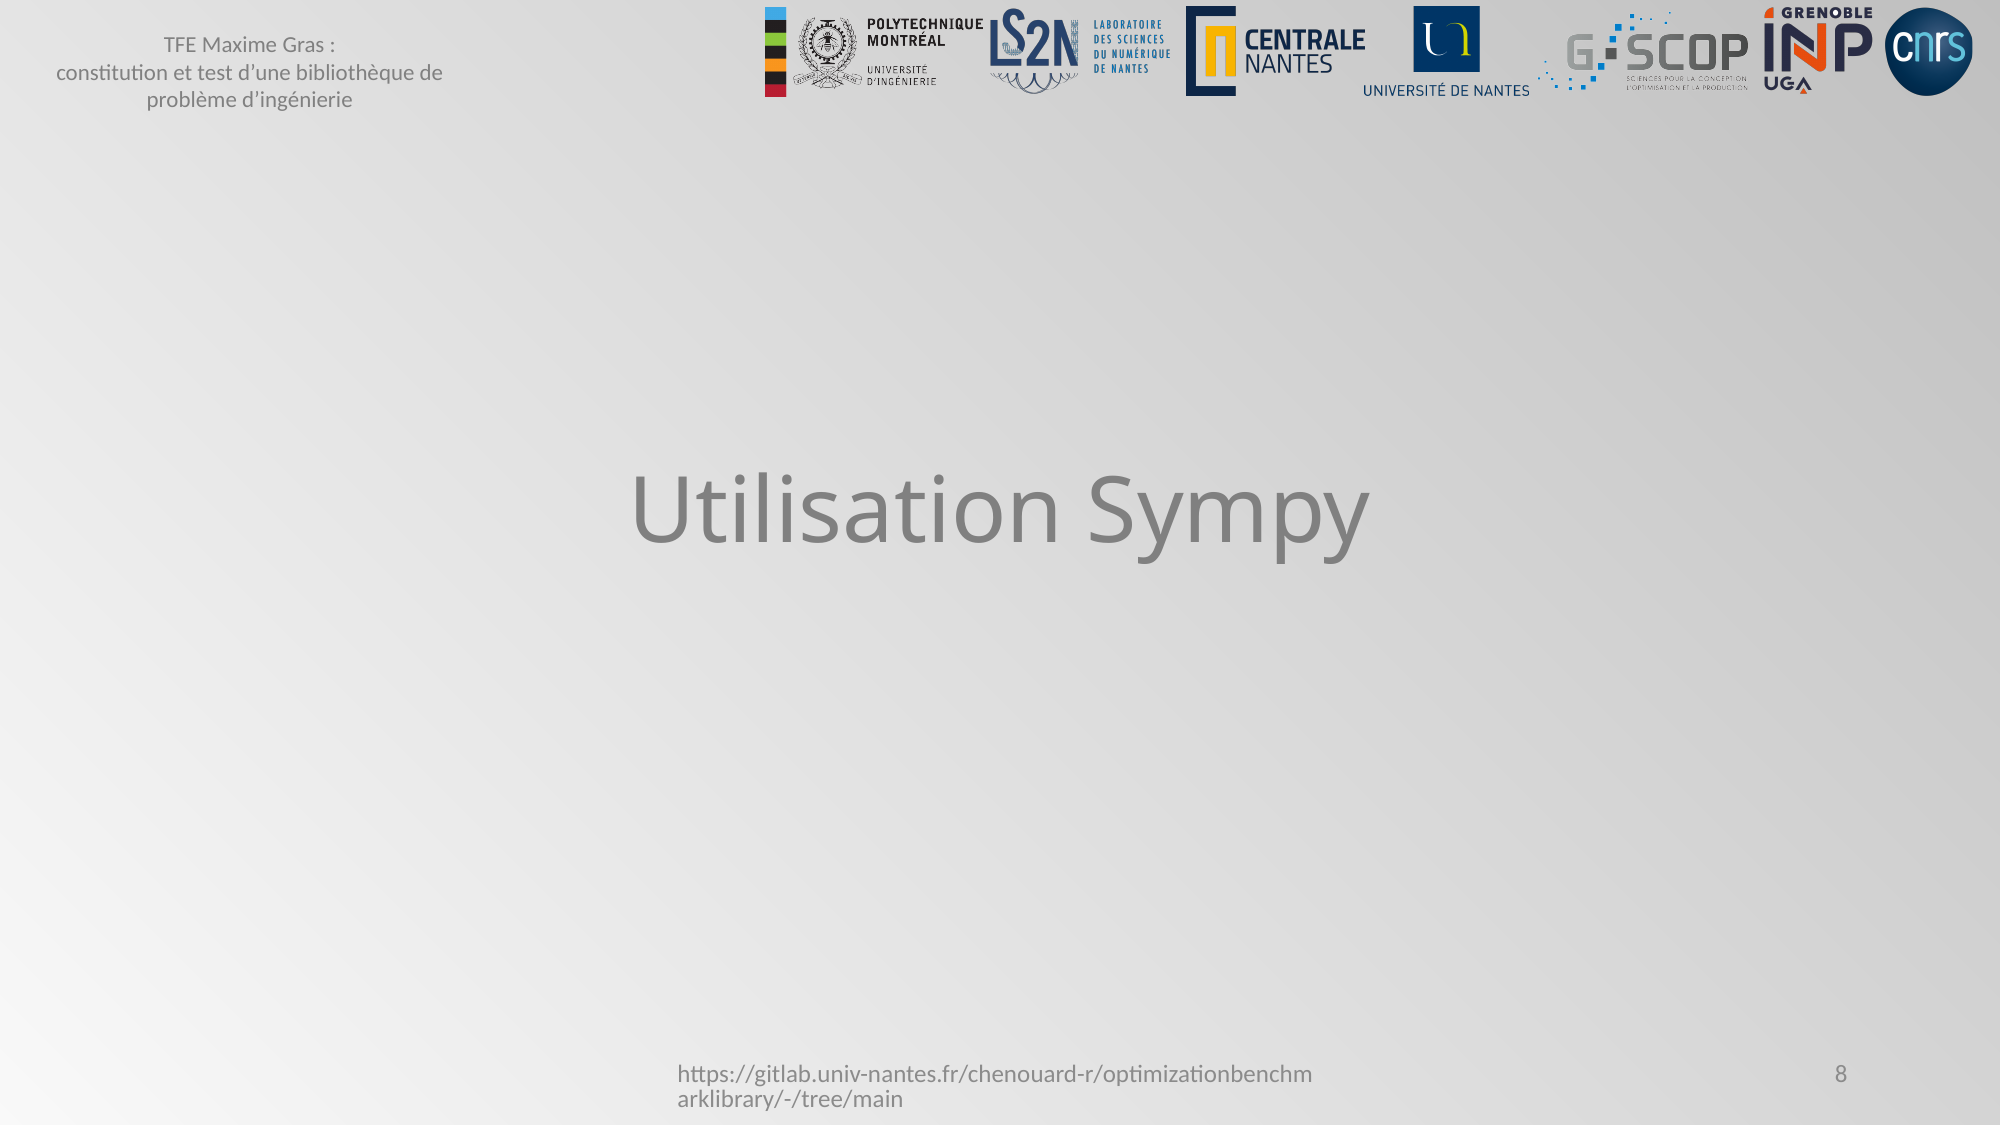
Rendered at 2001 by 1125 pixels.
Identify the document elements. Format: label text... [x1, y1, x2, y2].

picture [1884, 7, 1973, 96]
picture [1534, 6, 1752, 96]
picture [1761, 6, 1875, 96]
footer https://gitlab.univ-nantes.fr/chenouard-r/optimizationbenchmarklibrary/-/tree/main [662, 1042, 1338, 1103]
slide_number 8 [1412, 1042, 1863, 1103]
text_box Utilisation Sympy [249, 366, 1750, 759]
picture [765, 0, 1529, 121]
